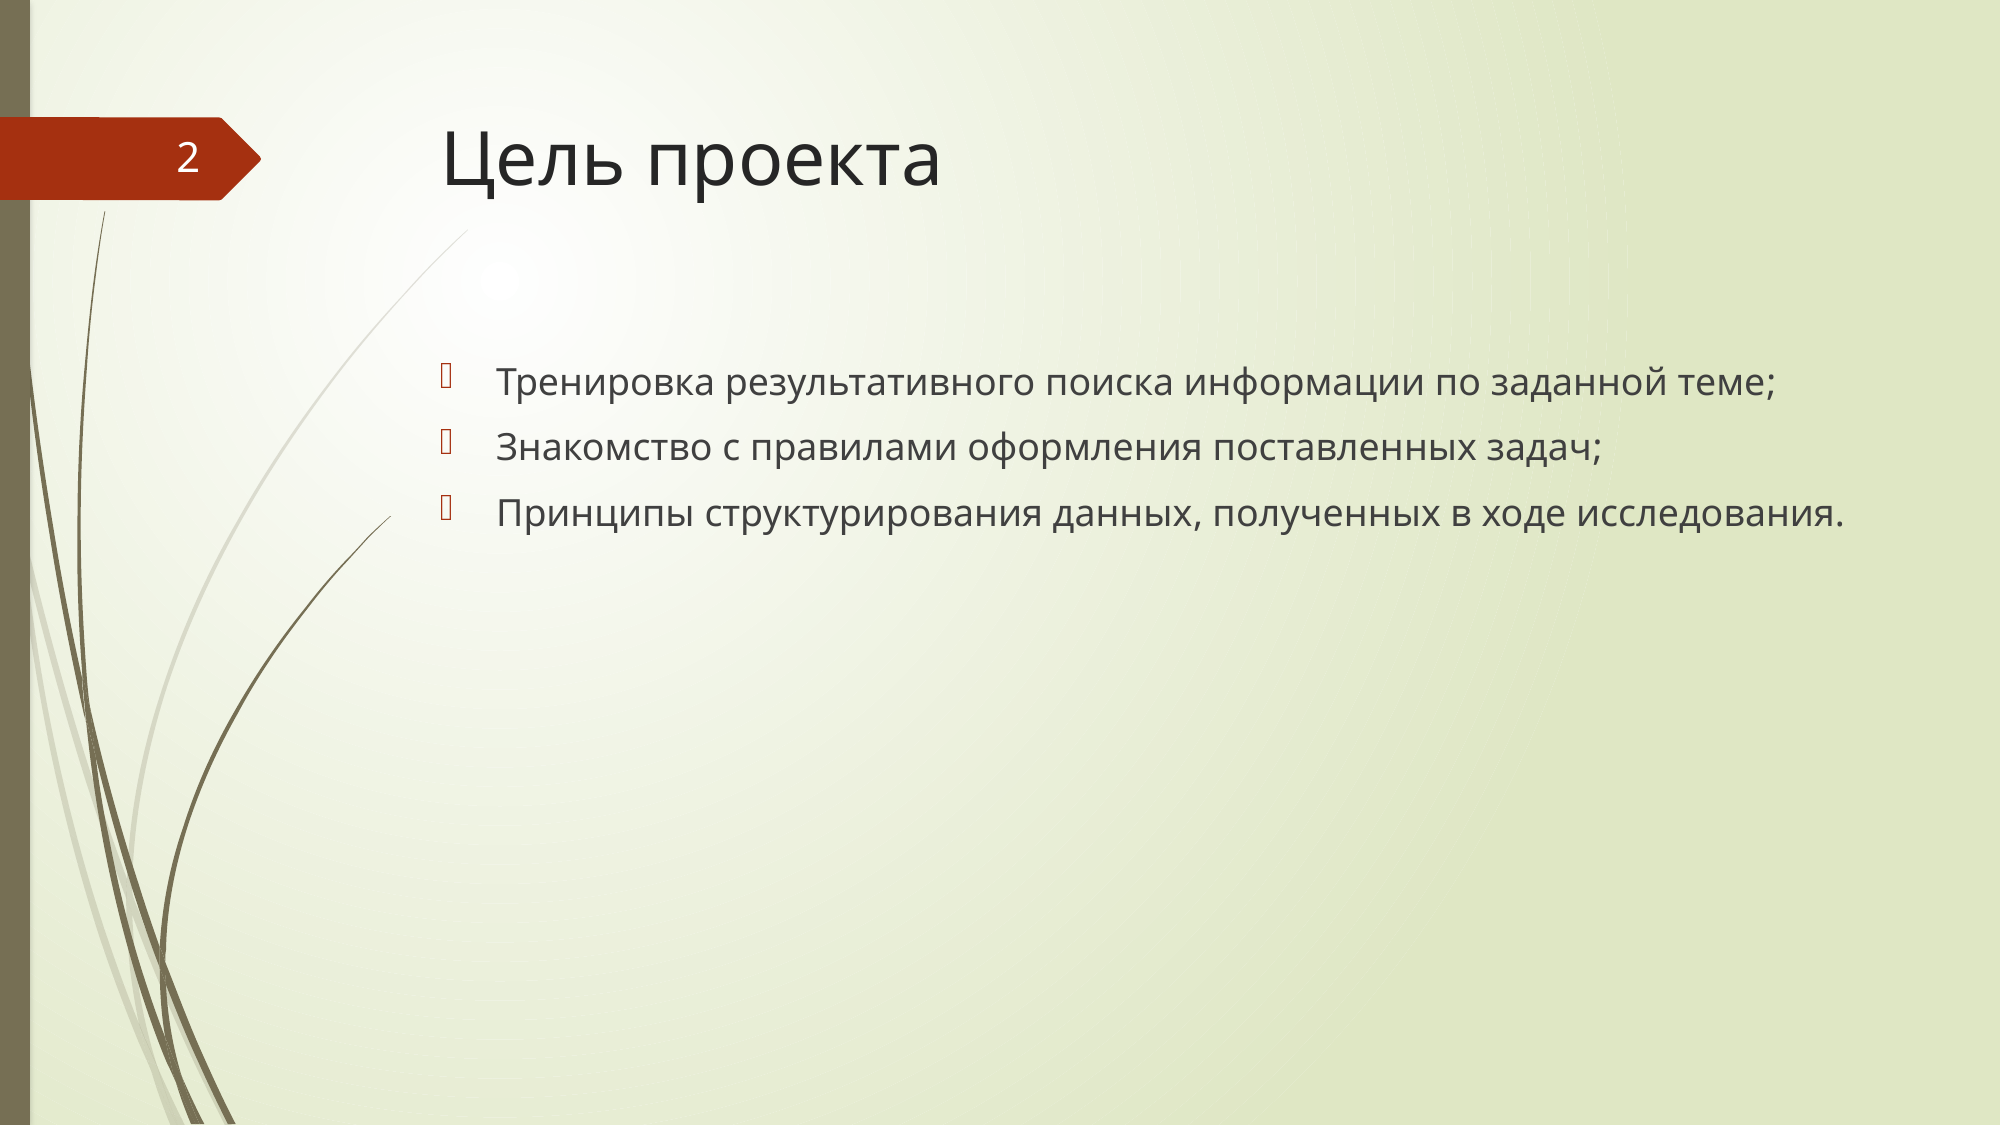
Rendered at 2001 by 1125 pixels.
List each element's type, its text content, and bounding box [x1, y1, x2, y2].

slide_number 2 [87, 129, 216, 190]
title Цель проекта [425, 102, 1888, 313]
list Тренировка результативного поиска информации по заданной теме; Знакомство с правилами оформления поставленных задач; Принципы структурирования данных, полученных в ходе исследования. [424, 350, 1888, 970]
